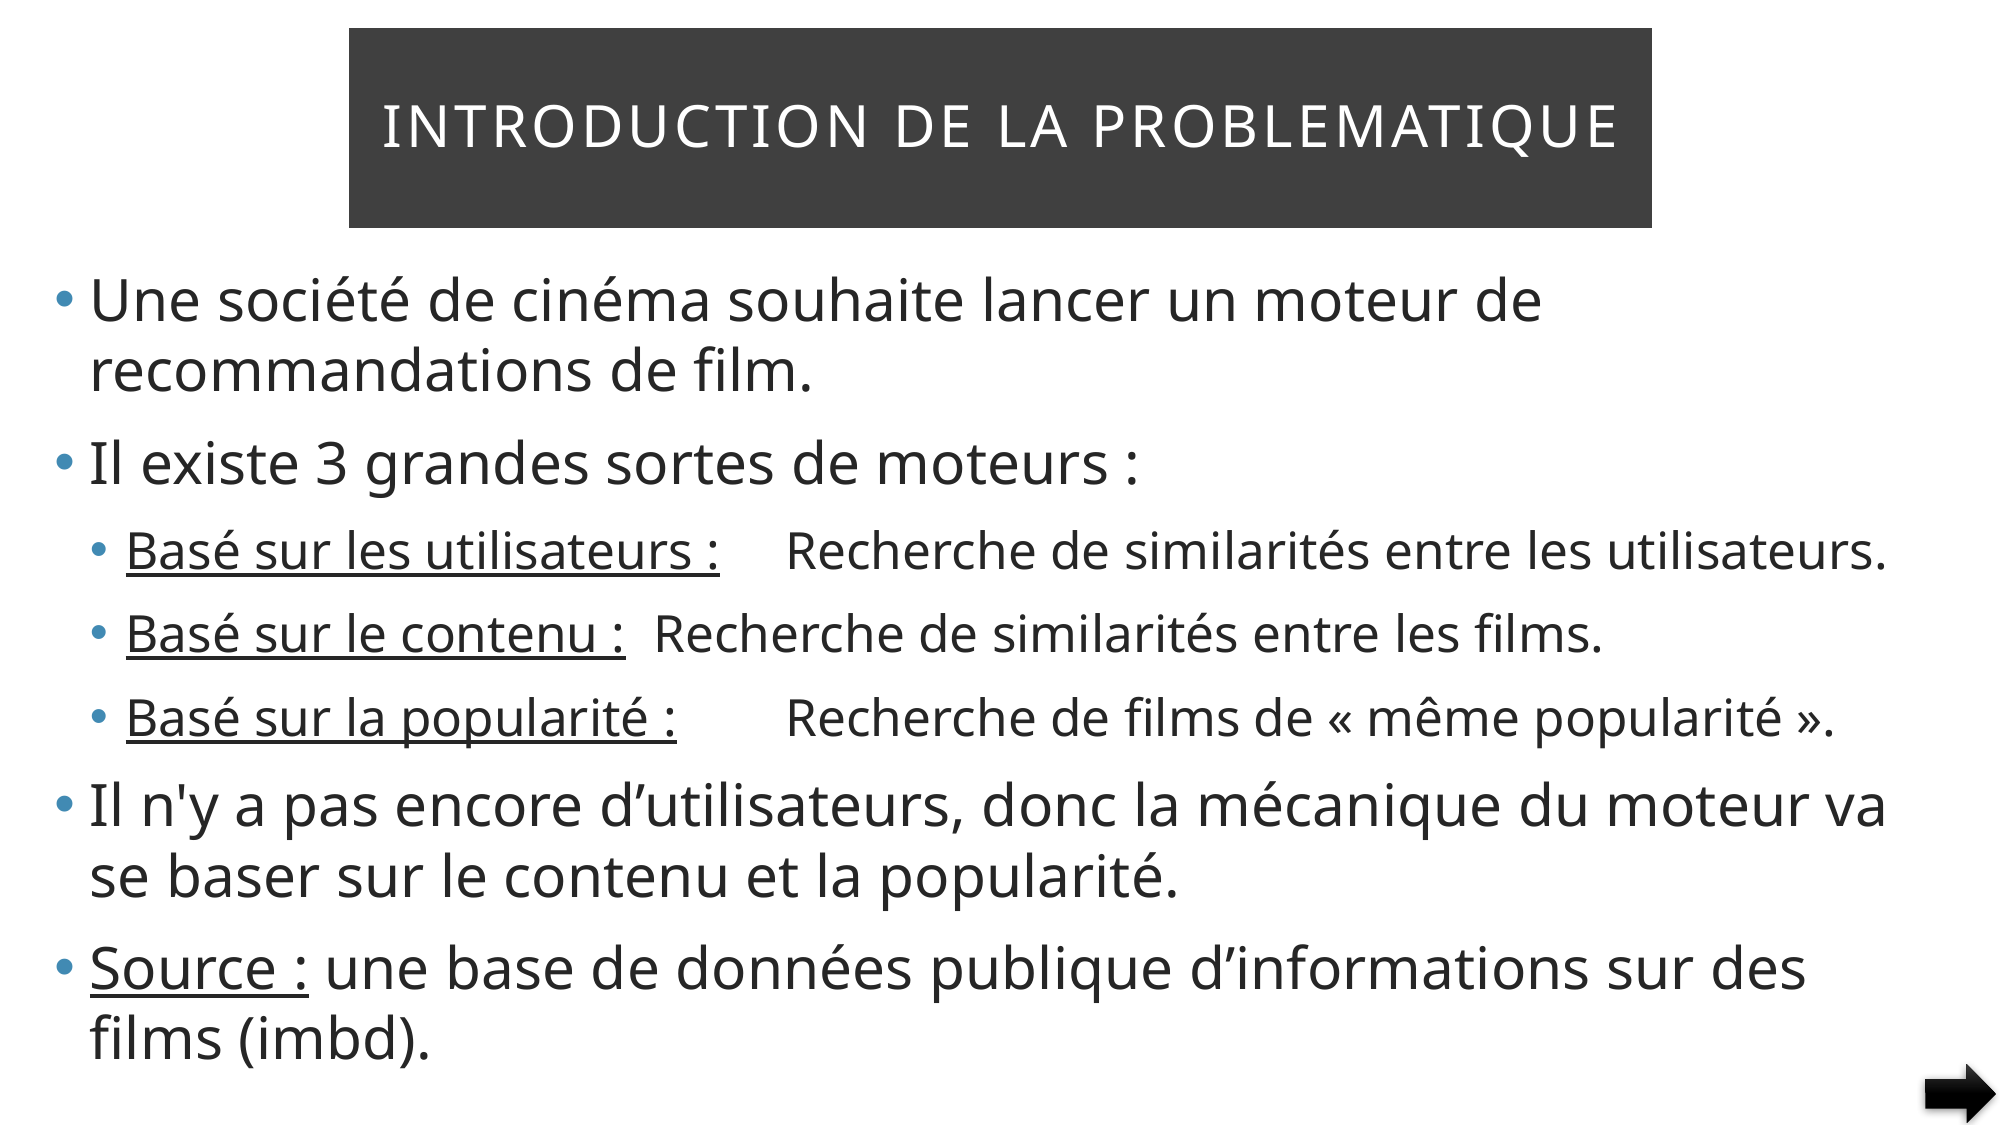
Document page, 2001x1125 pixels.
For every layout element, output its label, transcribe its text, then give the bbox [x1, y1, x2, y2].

list Une société de cinéma souhaite lancer un moteur de recommandations de film. Il existe 3 grandes sortes de moteurs : Basé sur les utilisateurs : Recherche de similarités entre les utilisateurs. Basé sur le contenu : Recherche de similarités entre les films. Basé sur la popularité : Recherche de films de « même popularité ». Il n'y a pas encore d’utilisateurs, donc la mécanique du moteur va se baser sur le contenu et la popularité. Source : une base de données publique d’informations sur des films (imbd). [39, 255, 1961, 1094]
title Introduction de la problematique [349, 28, 1652, 228]
text_box [1925, 1064, 1997, 1124]
